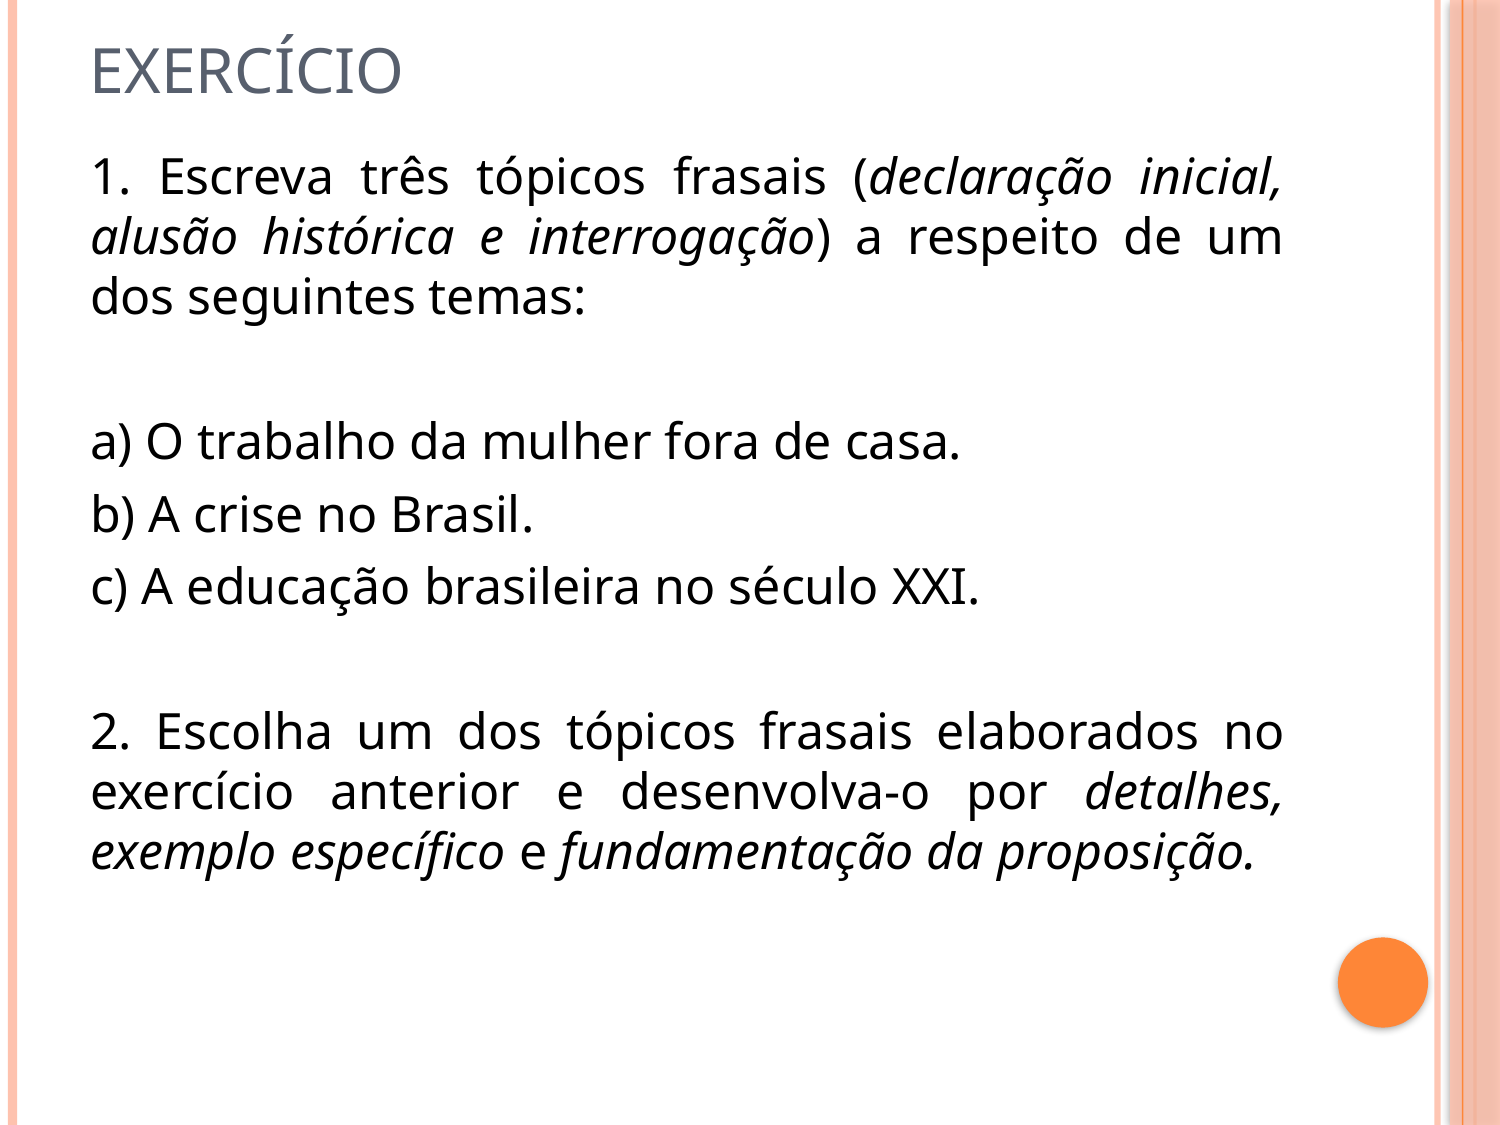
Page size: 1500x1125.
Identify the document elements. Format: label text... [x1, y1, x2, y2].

list 1. Escreva três tópicos frasais (declaração inicial, alusão histórica e interrogação) a respeito de um dos seguintes temas: a) O trabalho da mulher fora de casa. b) A crise no Brasil. c) A educação brasileira no século XXI. 2. Escolha um dos tópicos frasais elaborados no exercício anterior e desenvolva-o por detalhes, exemplo específico e fundamentação da proposição. [75, 137, 1300, 1062]
title Exercício [75, 0, 1300, 114]
